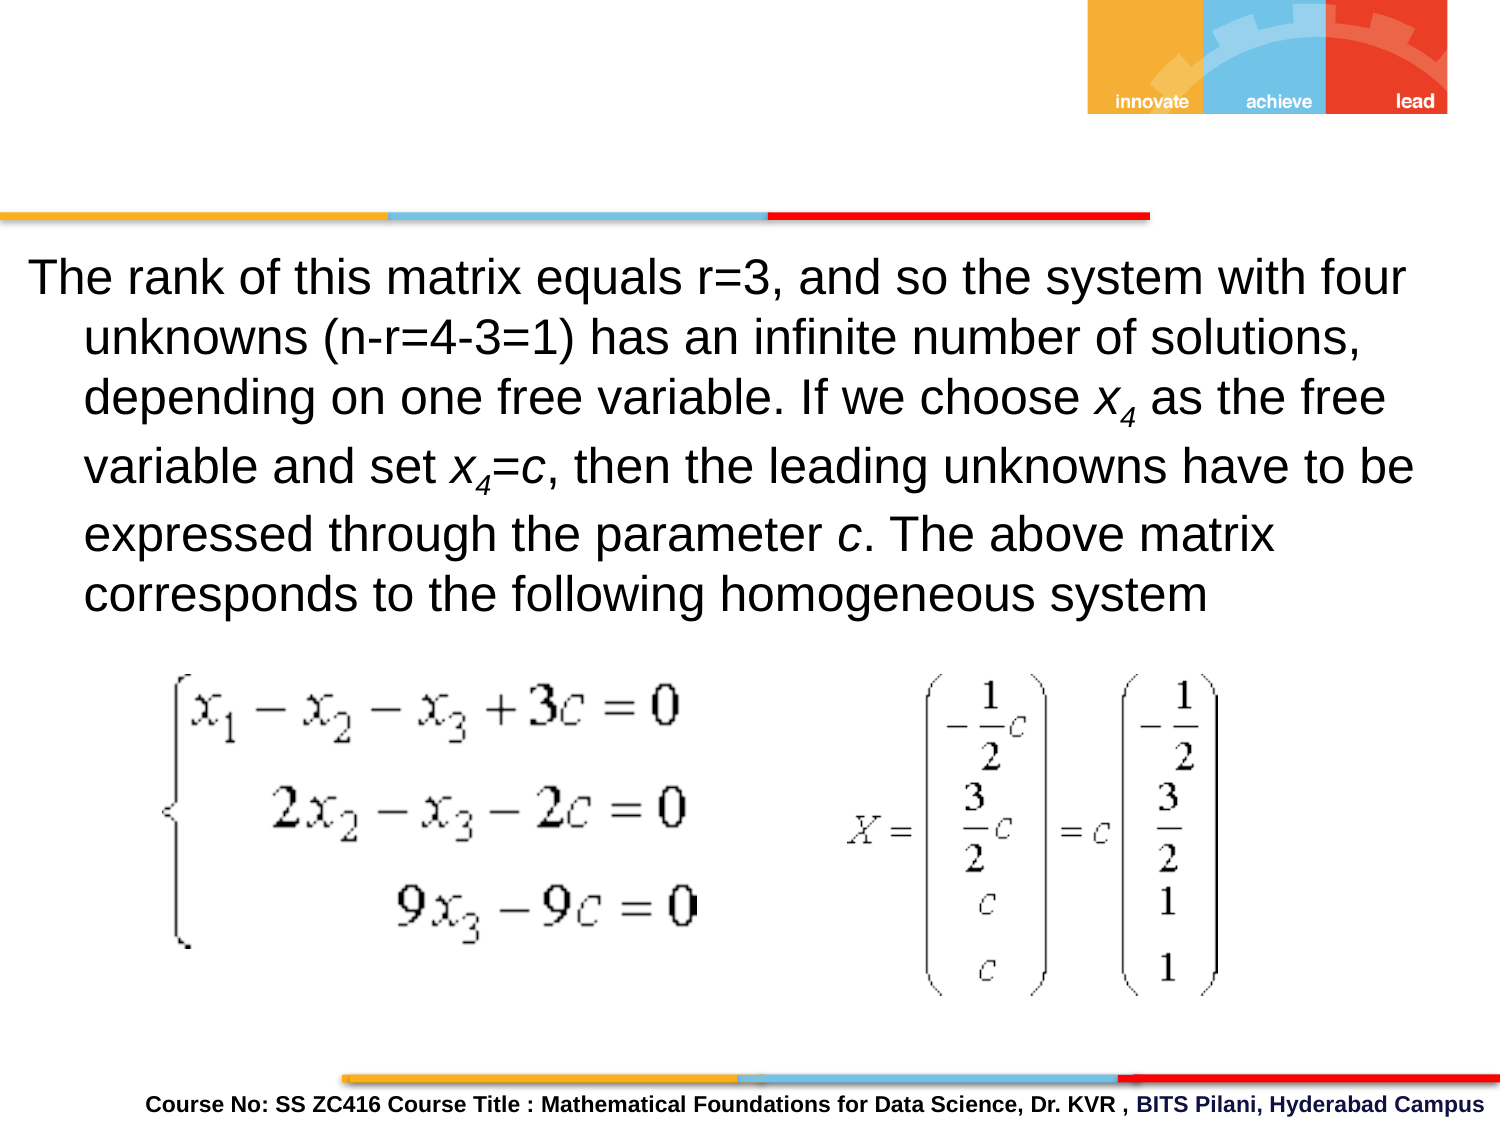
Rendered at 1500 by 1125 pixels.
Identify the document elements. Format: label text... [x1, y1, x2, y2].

picture [162, 674, 697, 949]
list The rank of this matrix equals r=3, and so the system with four unknowns (n-r=4-3=1) has an infinite number of solutions, depending on one free variable. If we choose x4 as the free variable and set x4=c, then the leading unknowns have to be expressed through the parameter c. The above matrix corresponds to the following homogeneous system [12, 237, 1488, 1063]
picture [1087, 0, 1448, 114]
picture [846, 674, 1218, 997]
